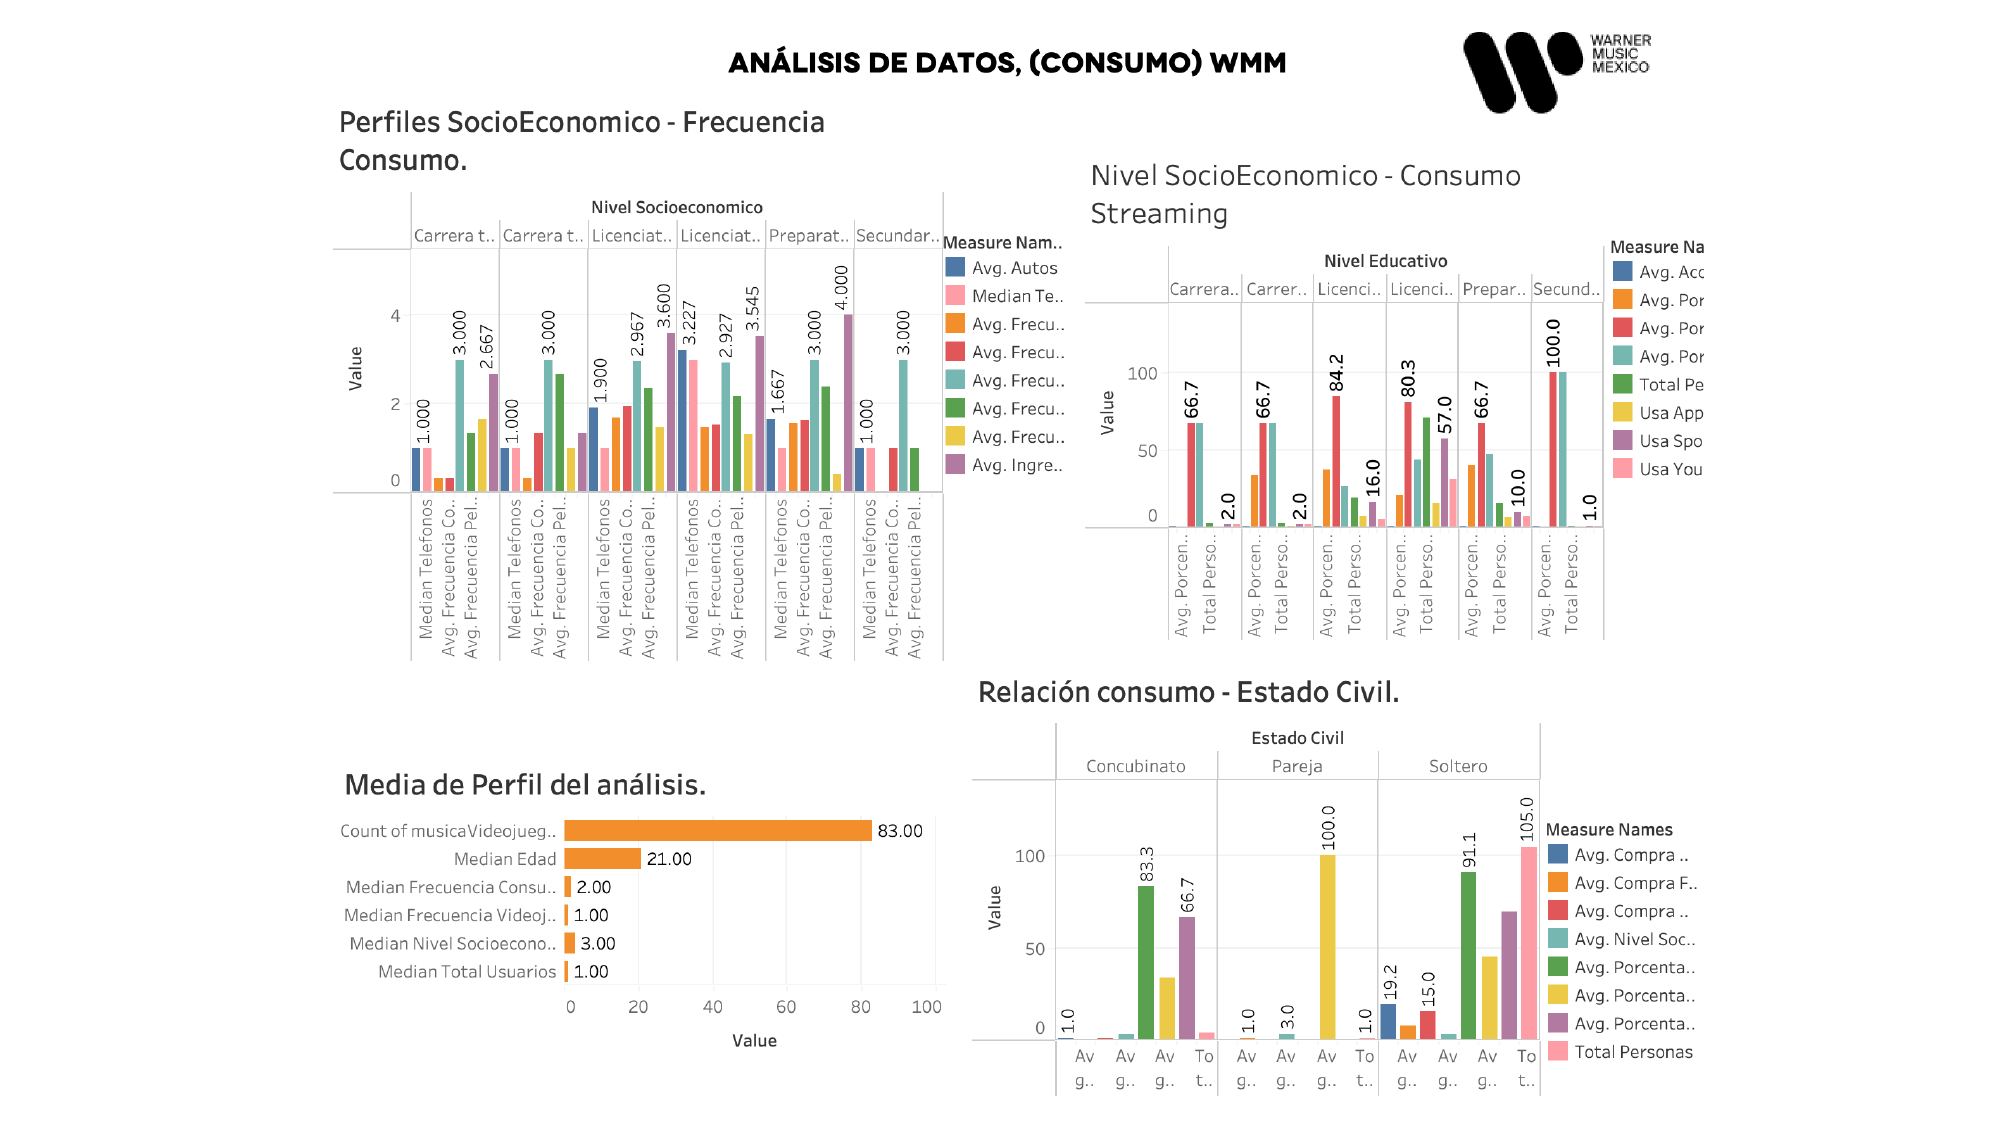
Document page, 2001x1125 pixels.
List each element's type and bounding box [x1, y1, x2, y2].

picture [296, 0, 1704, 1125]
